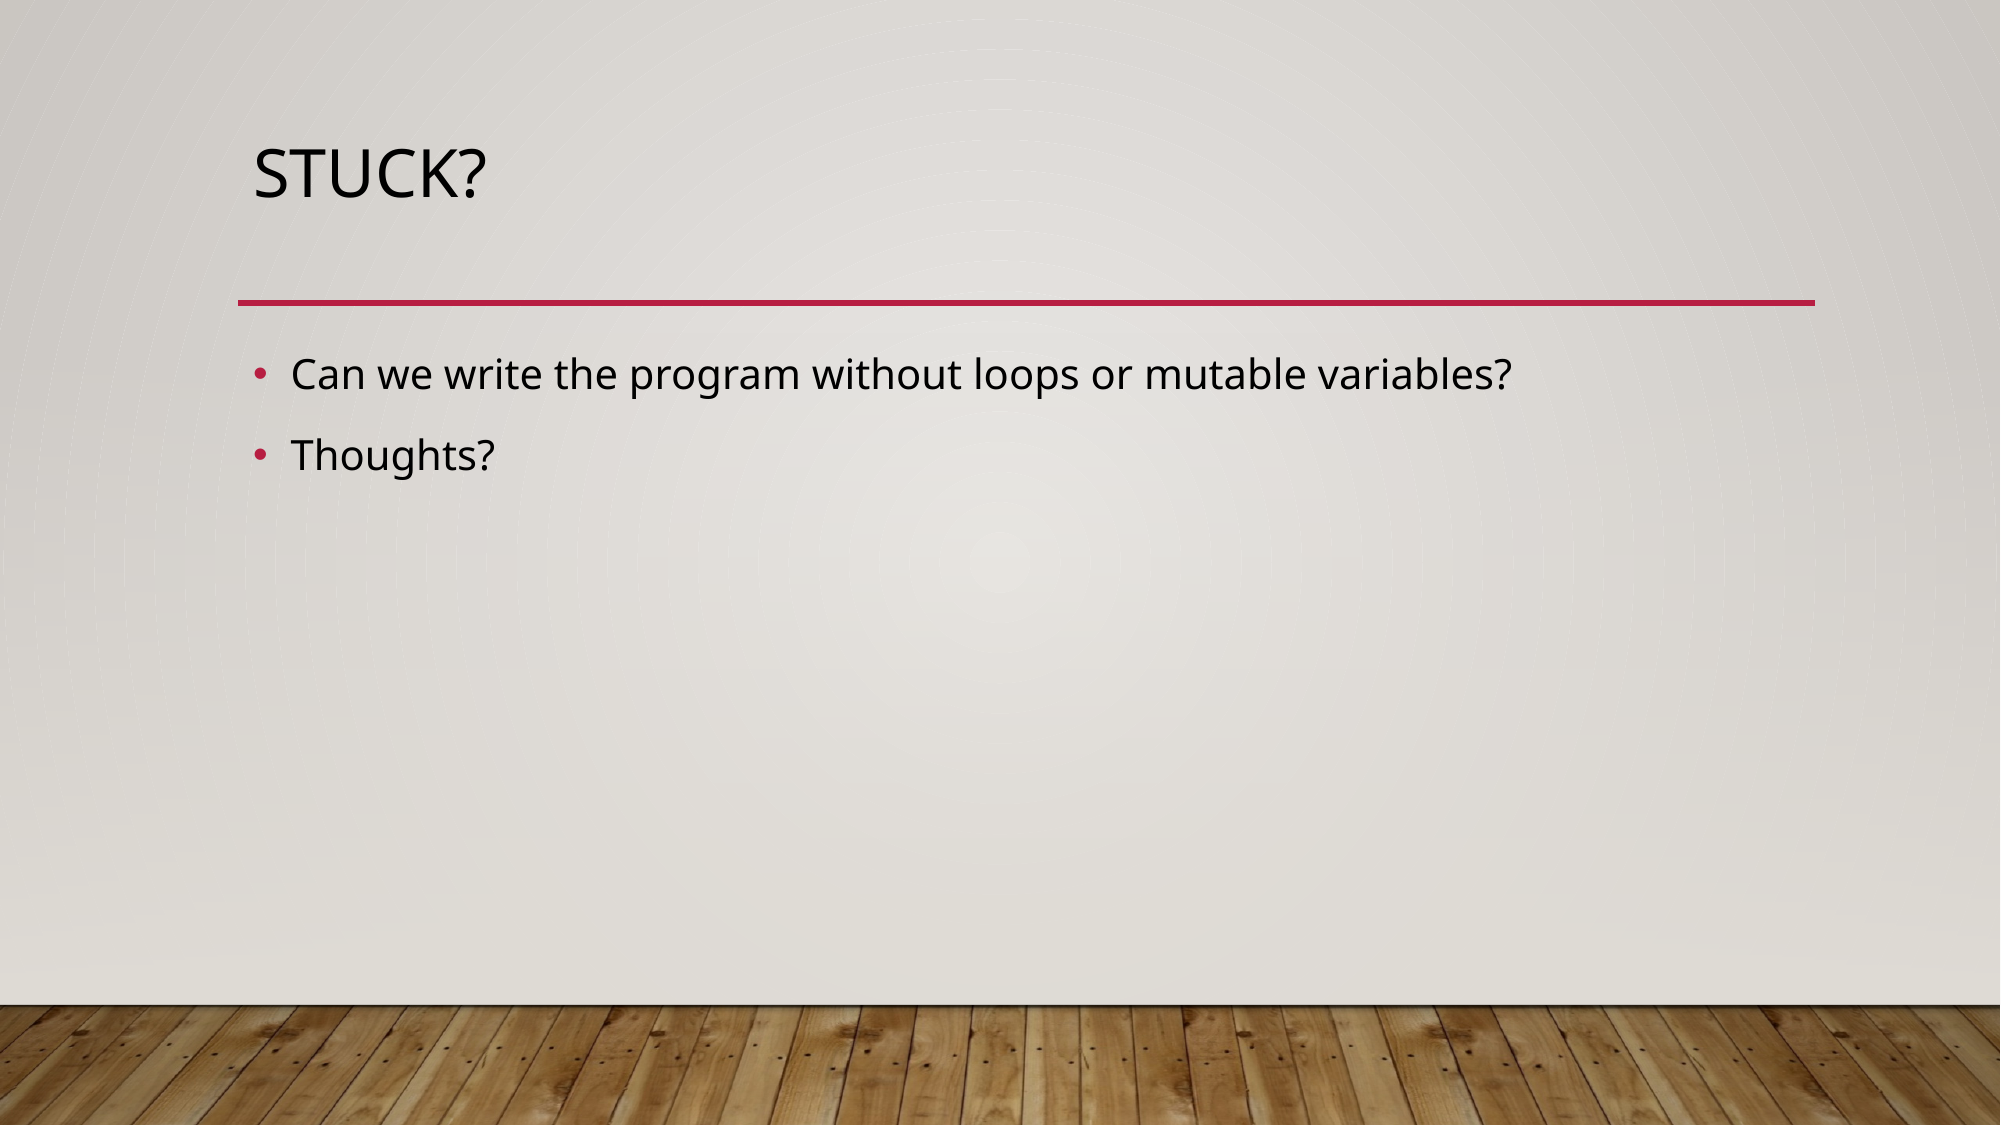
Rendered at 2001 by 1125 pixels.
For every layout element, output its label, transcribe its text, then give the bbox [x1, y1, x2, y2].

picture [0, 1005, 2000, 1125]
list Can we write the program without loops or mutable variables? Thoughts? [238, 330, 1814, 897]
title Stuck? [238, 131, 1814, 305]
